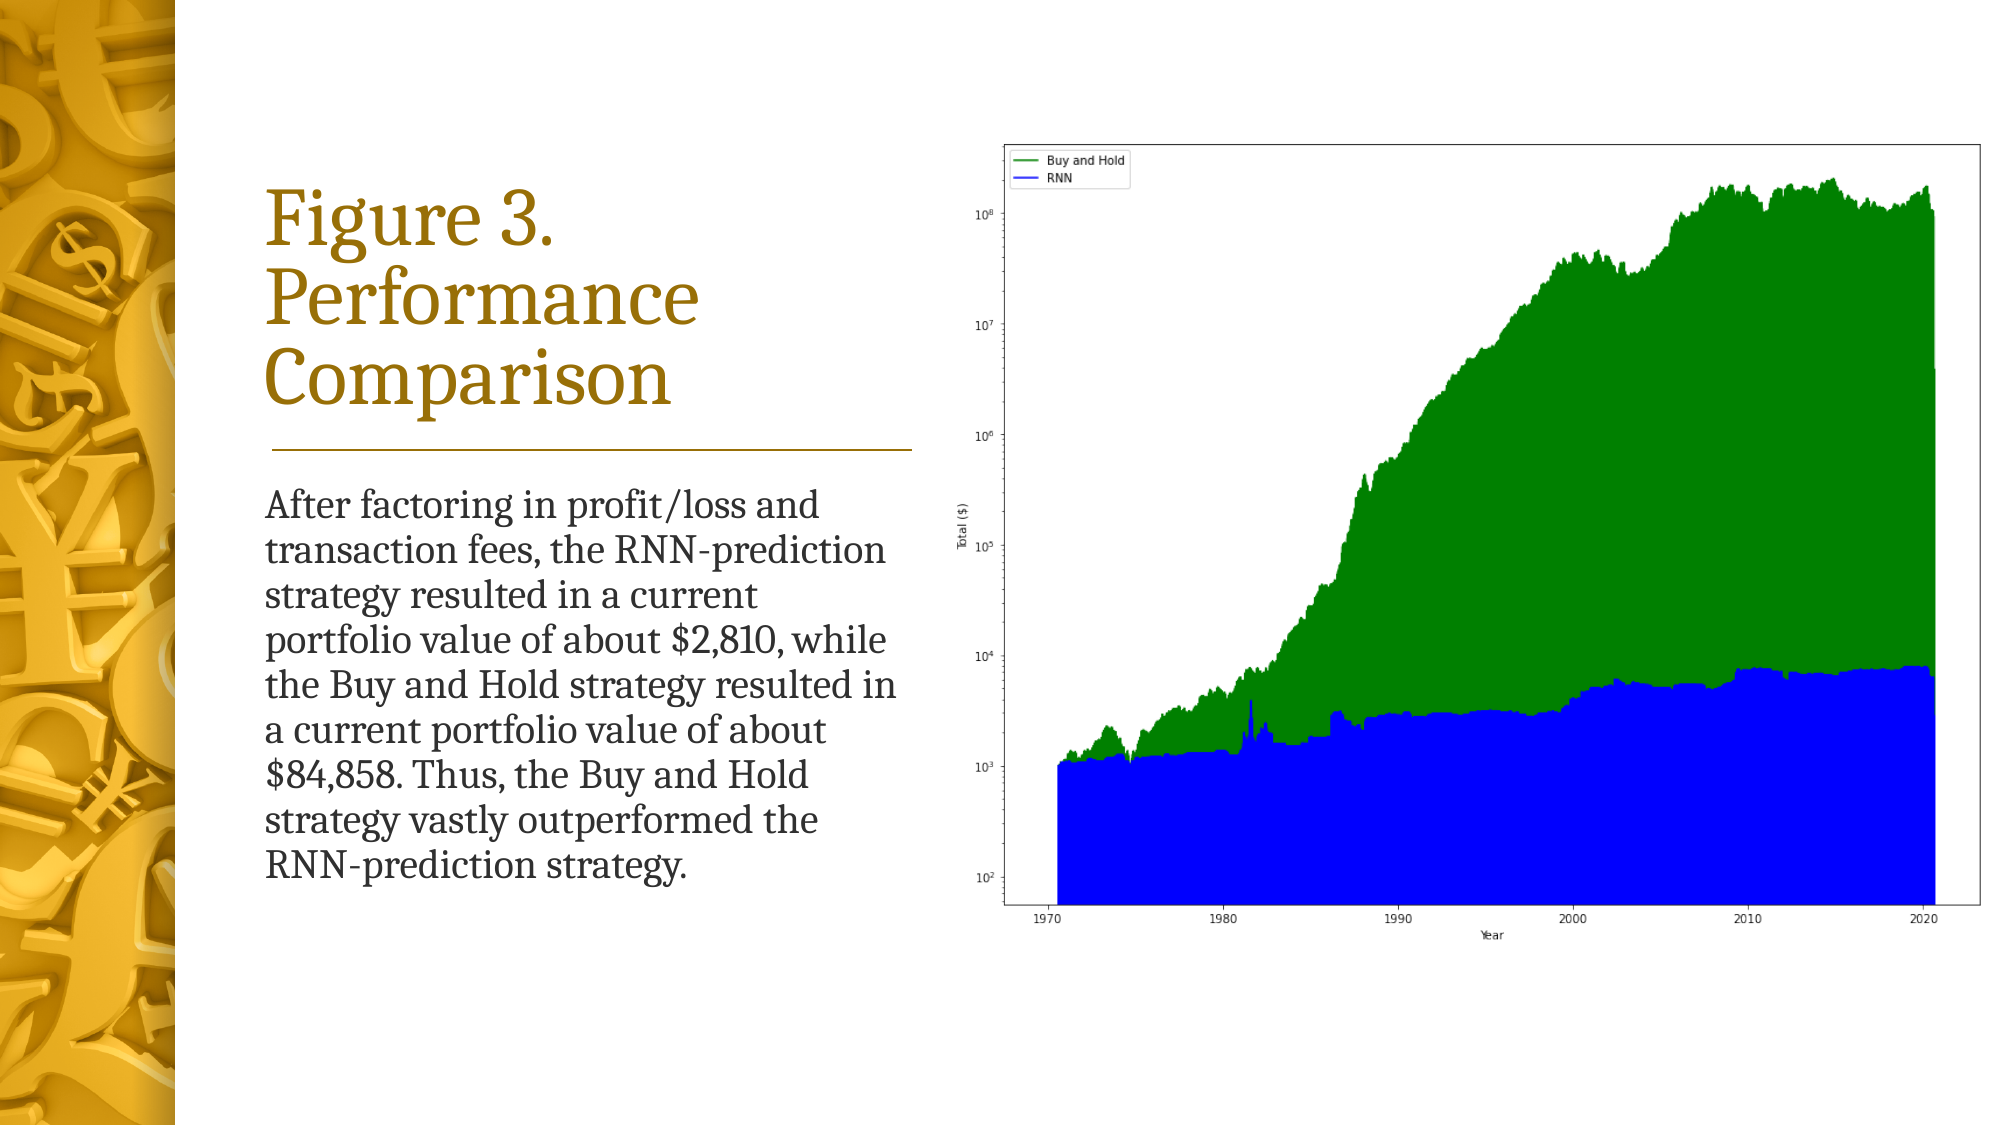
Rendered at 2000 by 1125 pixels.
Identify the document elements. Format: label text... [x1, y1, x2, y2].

title Figure 3. Performance Comparison [249, 112, 913, 429]
list After factoring in profit/loss and transaction fees, the RNN-prediction strategy resulted in a current portfolio value of about $2,810, while the Buy and Hold strategy resulted in a current portfolio value of about $84,858. Thus, the Buy and Hold strategy vastly outperformed the RNN-prediction strategy. [249, 474, 925, 975]
picture [0, 0, 175, 1125]
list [949, 137, 1988, 950]
